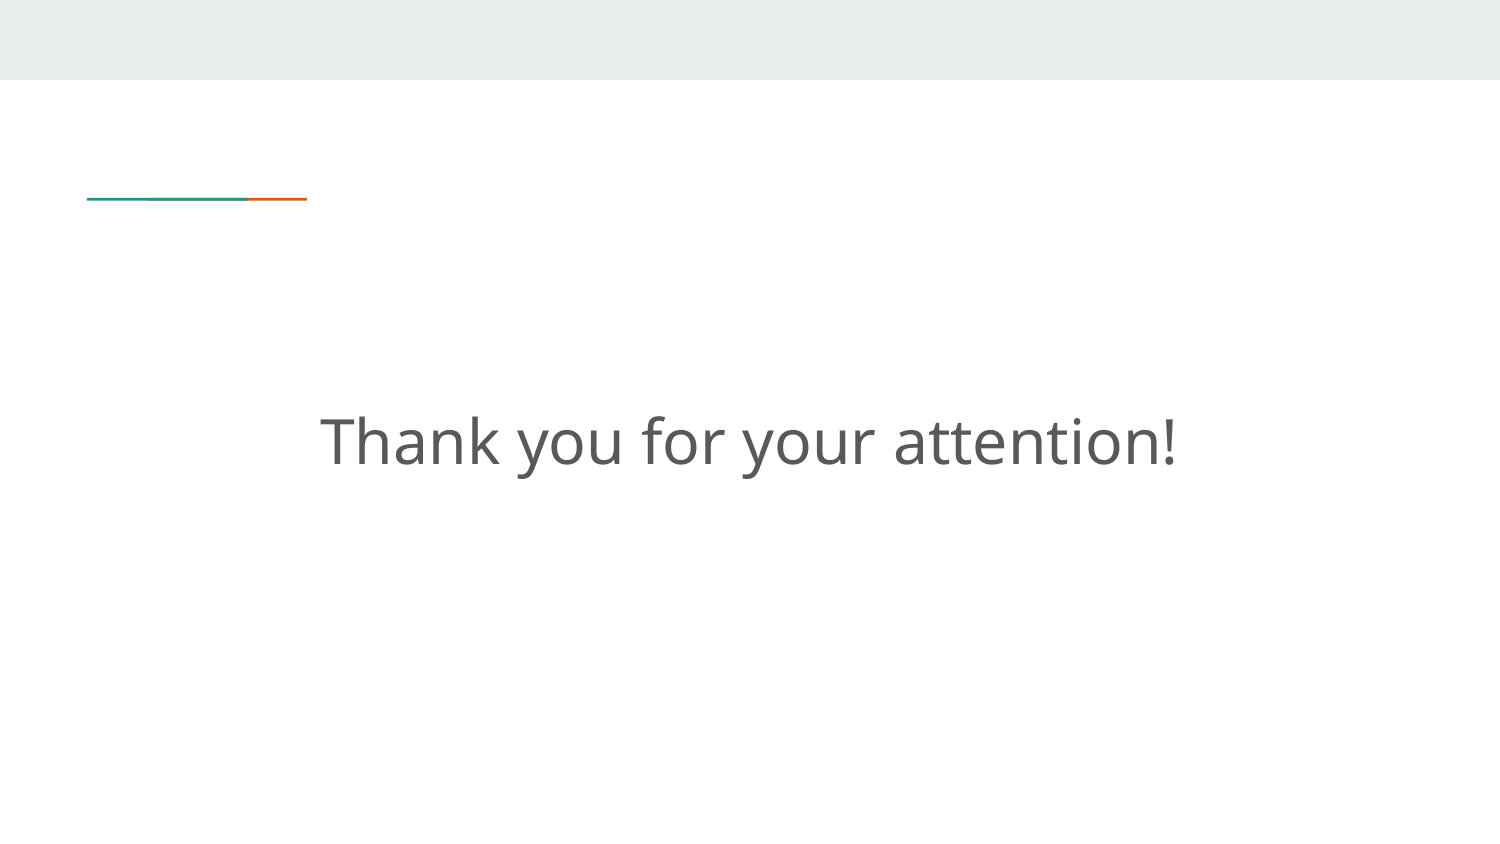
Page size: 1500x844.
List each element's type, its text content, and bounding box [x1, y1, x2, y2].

list Thank you for your attention! [119, 375, 1381, 498]
